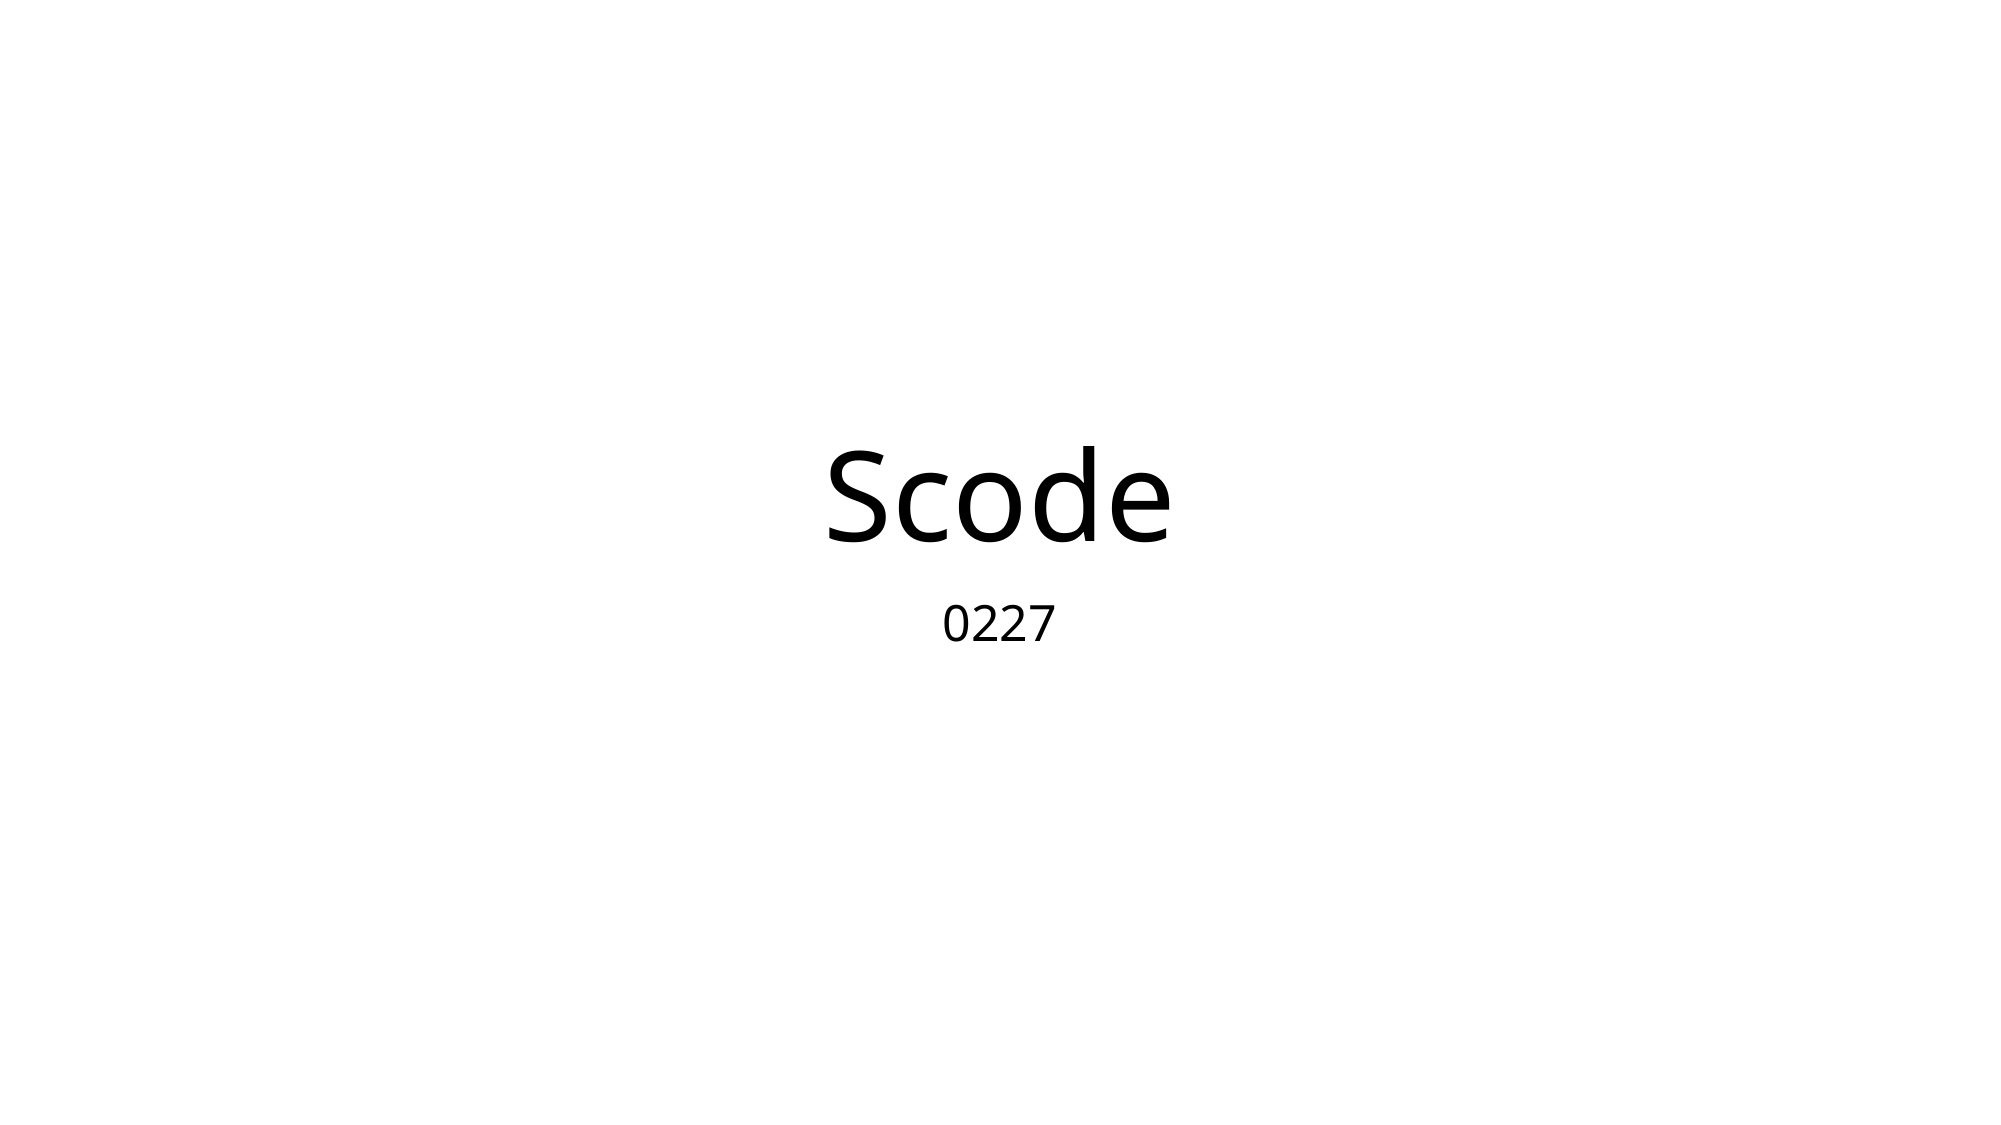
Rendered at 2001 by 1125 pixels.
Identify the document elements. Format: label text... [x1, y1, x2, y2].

subtitle 0227 [249, 590, 1750, 863]
title Scode [249, 184, 1750, 576]
